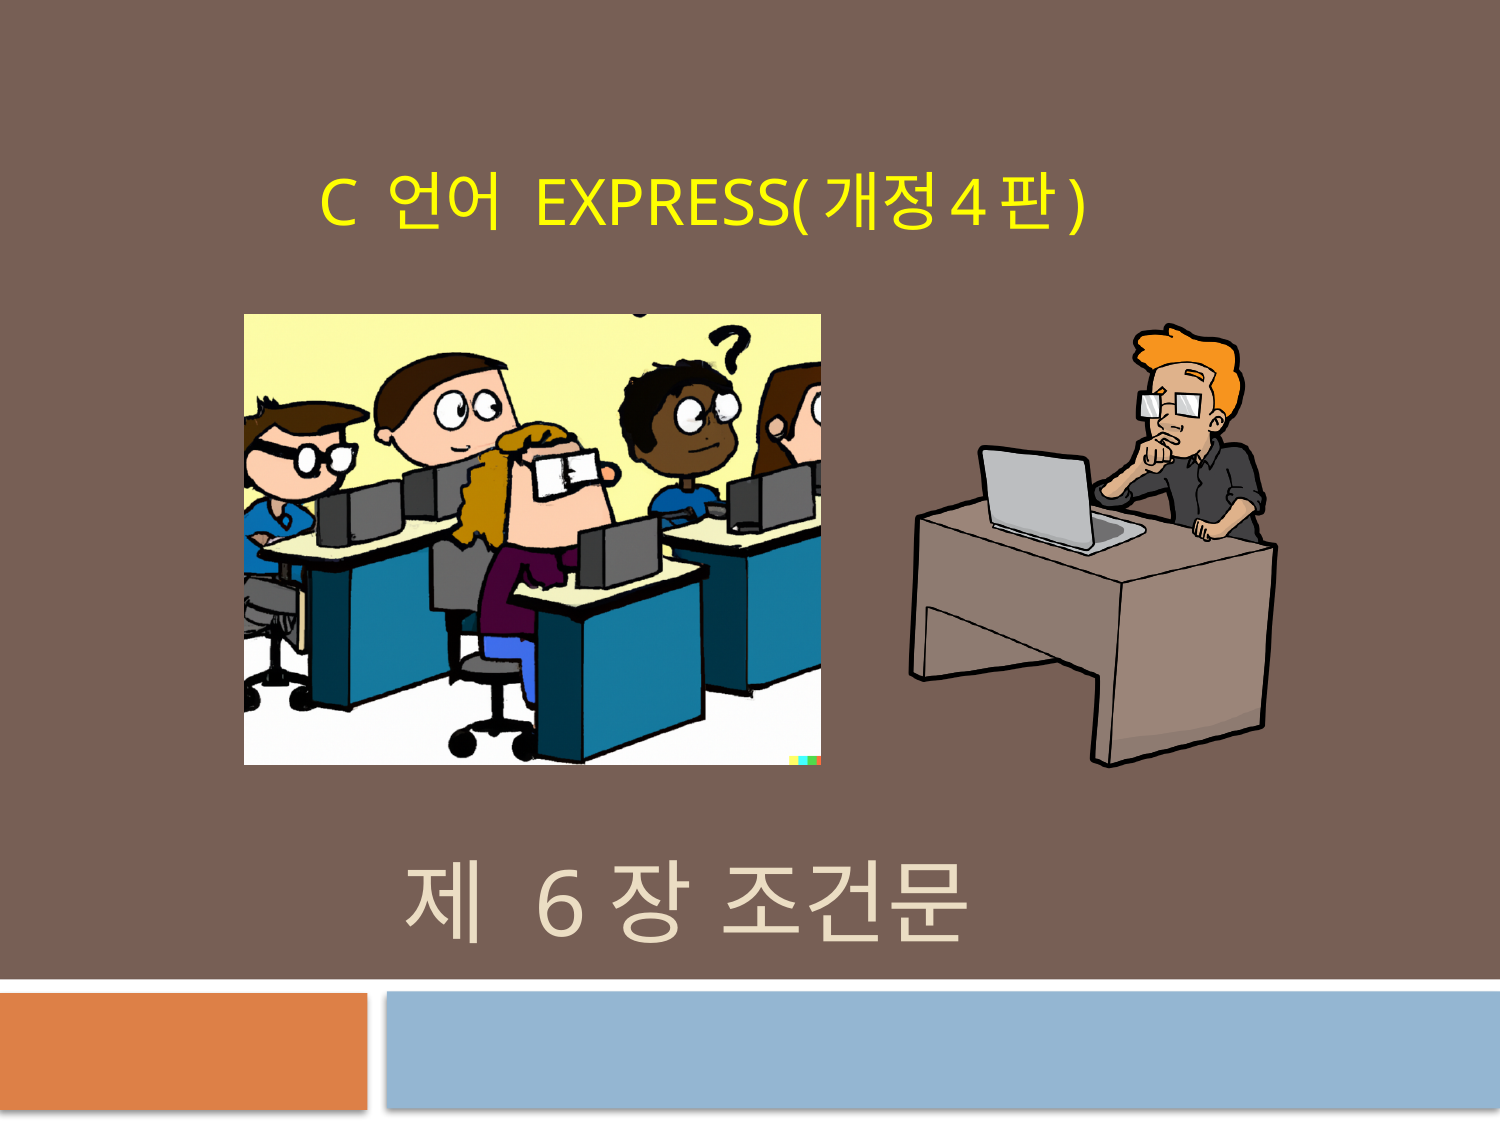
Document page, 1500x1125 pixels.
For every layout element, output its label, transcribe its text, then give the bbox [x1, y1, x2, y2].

text_box C 언어 Express(개정4판) [303, 133, 1114, 246]
picture [891, 293, 1294, 787]
title 제 6장 조건문 [387, 662, 1450, 963]
picture [229, 314, 822, 767]
